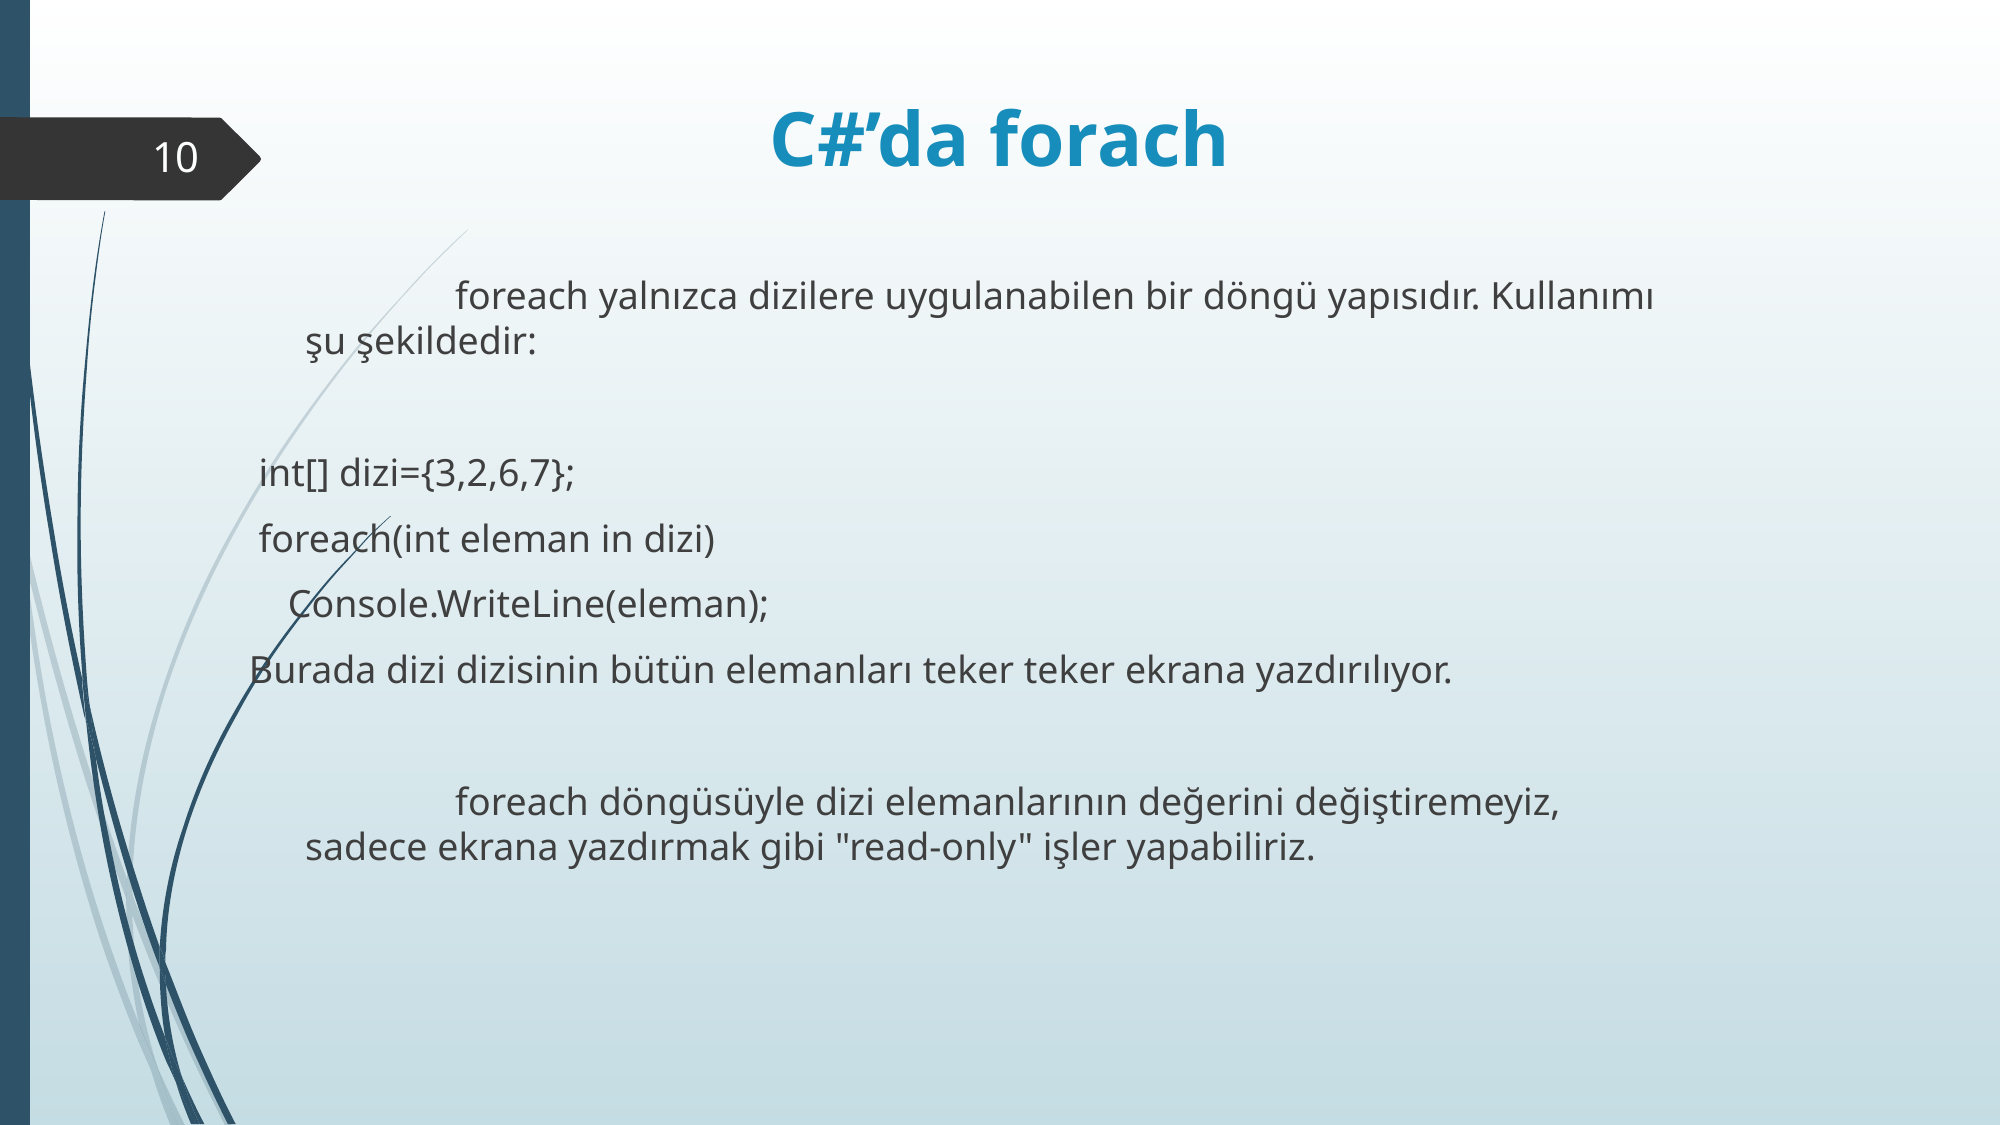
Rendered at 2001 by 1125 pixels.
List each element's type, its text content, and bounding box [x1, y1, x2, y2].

slide_number 10 [87, 129, 216, 190]
list foreach yalnızca dizilere uygulanabilen bir döngü yapısıdır. Kullanımı şu şekildedir: int[] dizi={3,2,6,7}; foreach(int eleman in dizi) Console.WriteLine(eleman); Burada dizi dizisinin bütün elemanları teker teker ekrana yazdırılıyor. foreach döngüsüyle dizi elemanlarının değerini değiştiremeyiz, sadece ekrana yazdırmak gibi "read-only" işler yapabiliriz. [215, 264, 1678, 885]
title C#’da forach [269, 84, 1731, 295]
